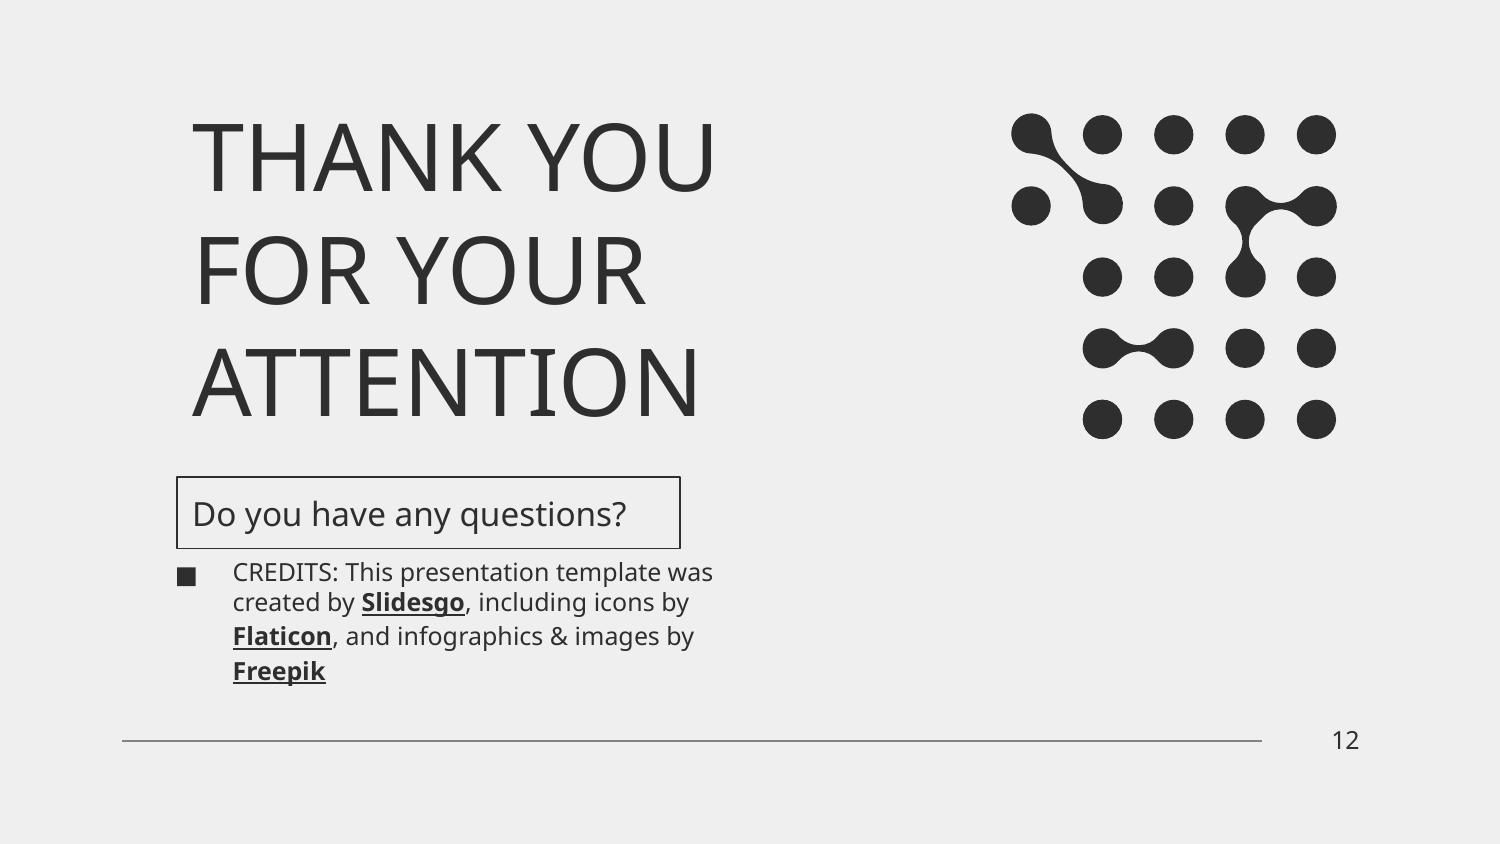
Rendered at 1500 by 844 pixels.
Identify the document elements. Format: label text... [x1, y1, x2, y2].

slide_number 12 [1312, 725, 1379, 758]
subtitle Do you have any questions? [176, 476, 681, 549]
title THANK YOU FOR YOUR ATTENTION [177, 75, 939, 459]
text_box [177, 567, 196, 587]
